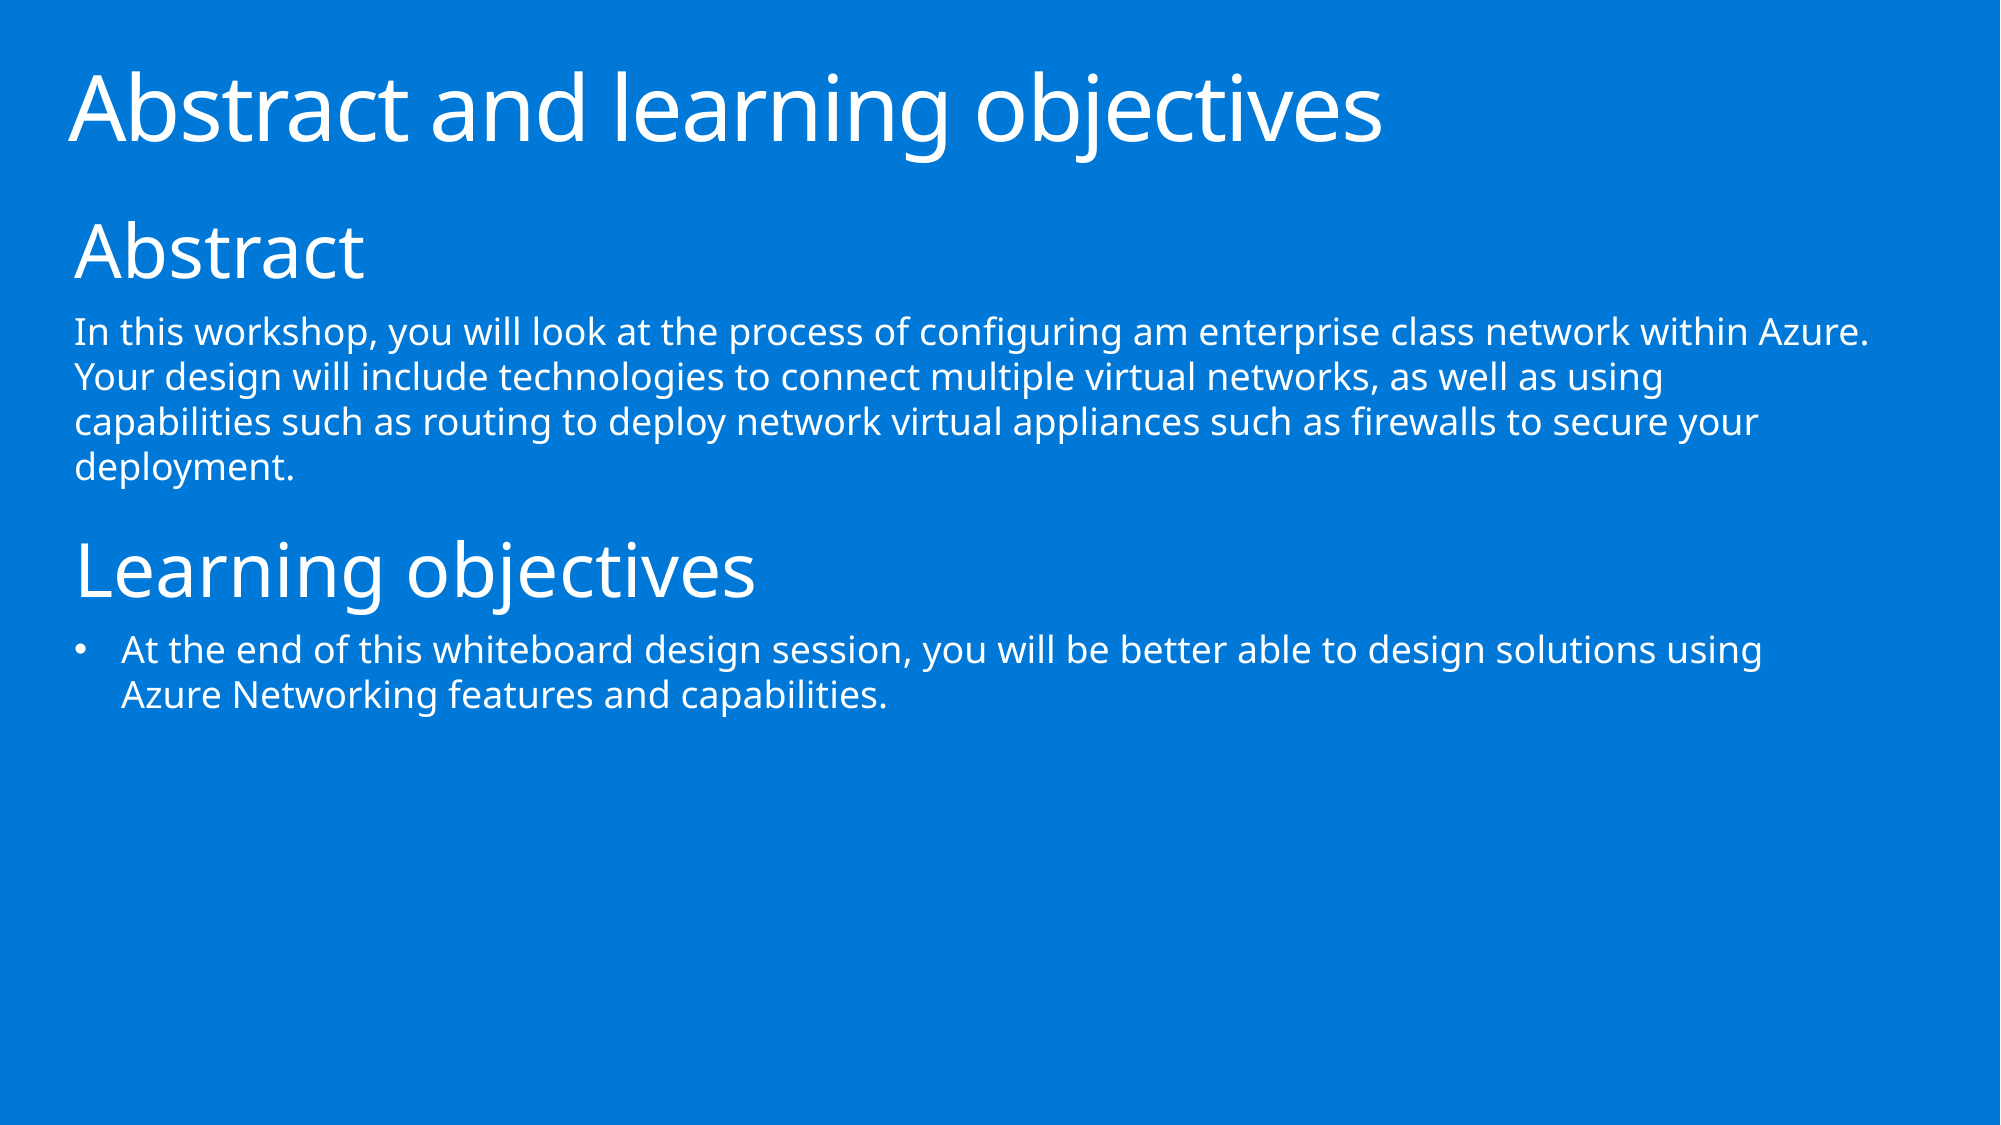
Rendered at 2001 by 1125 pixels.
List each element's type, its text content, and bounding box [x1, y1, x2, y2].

title Abstract and learning objectives [44, 47, 1957, 196]
text_box Abstract In this workshop, you will look at the process of configuring am enterprise class network within Azure. Your design will include technologies to connect multiple virtual networks, as well as using capabilities such as routing to deploy network virtual appliances such as firewalls to secure your deployment. Learning objectives At the end of this whiteboard design session, you will be better able to design solutions using Azure Networking features and capabilities. [44, 190, 1903, 741]
